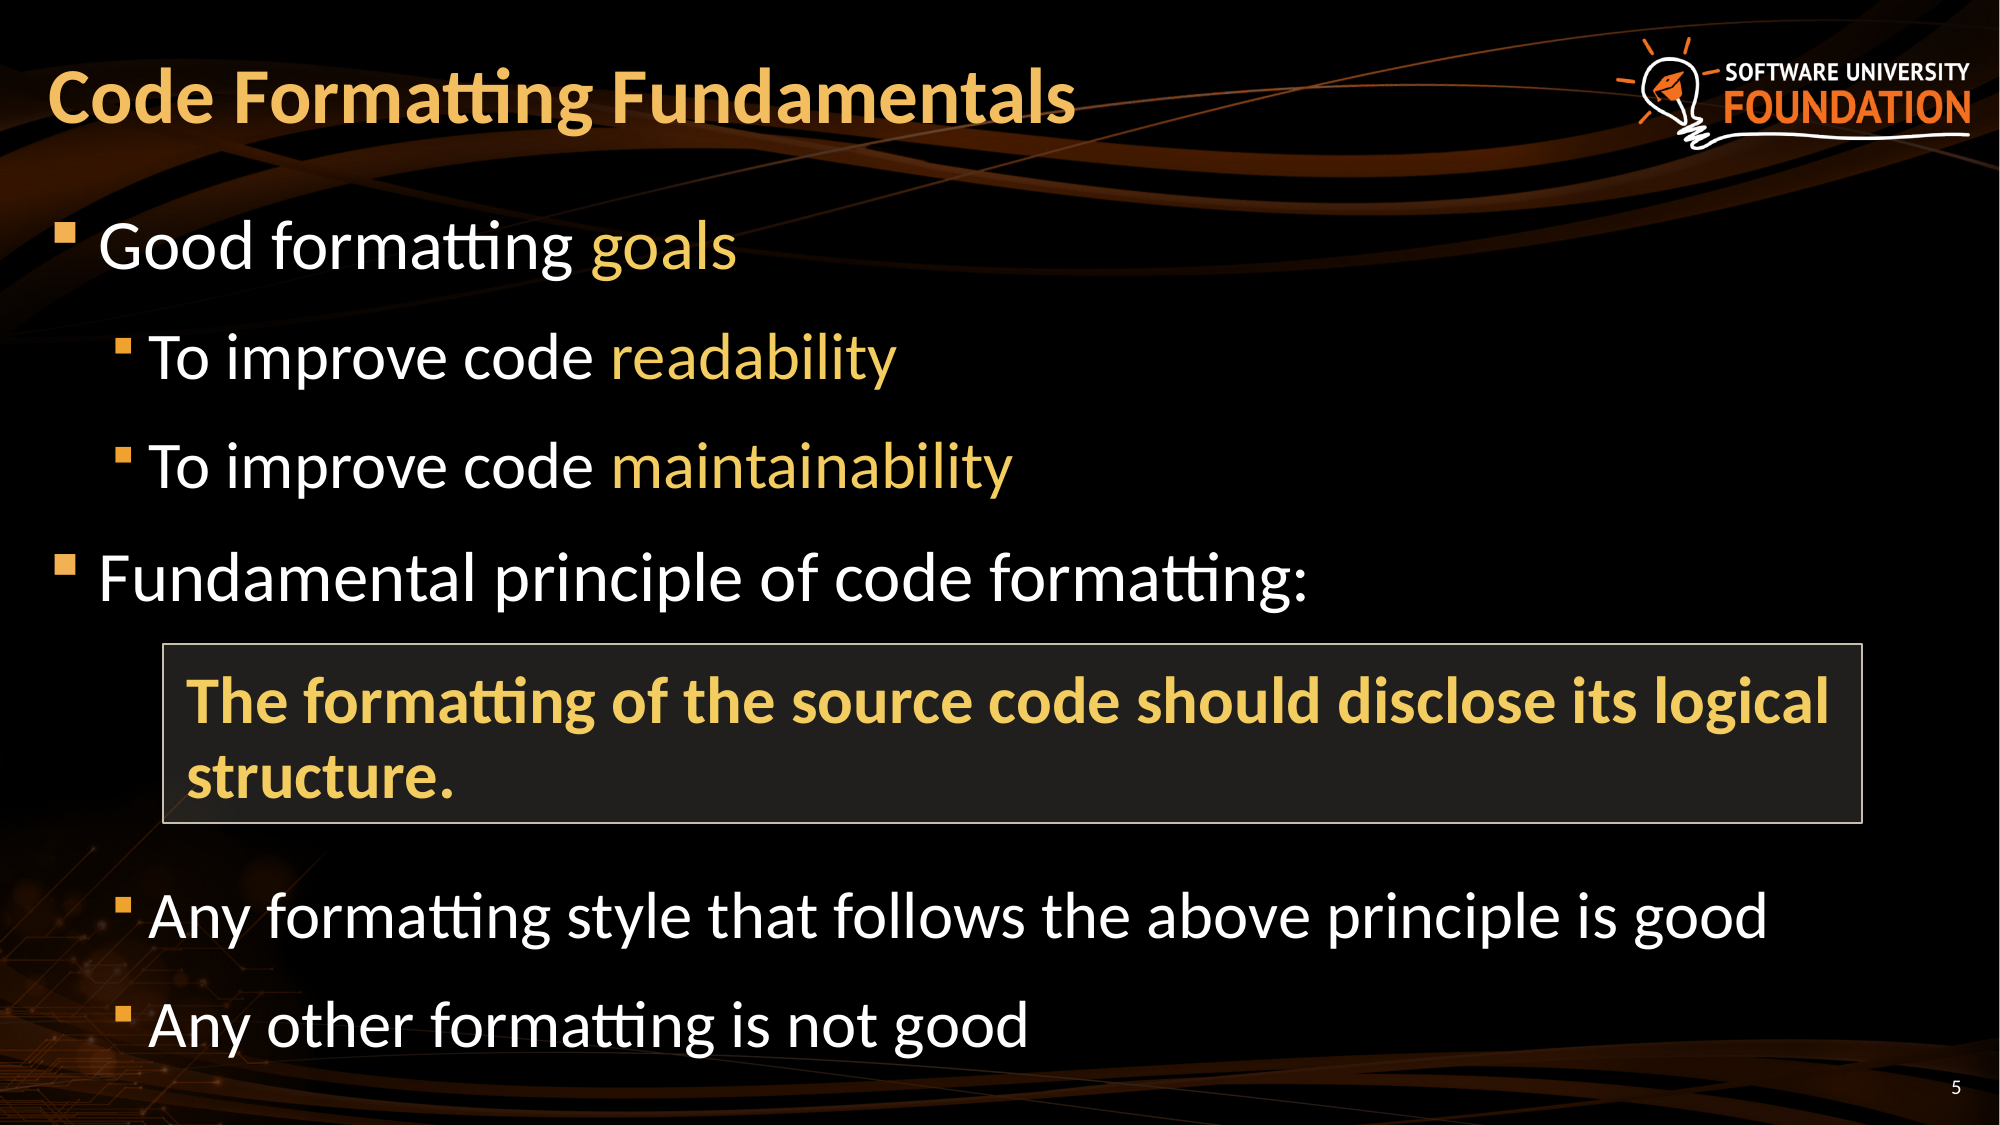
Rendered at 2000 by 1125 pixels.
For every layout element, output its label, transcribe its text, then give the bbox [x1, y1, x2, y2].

title Code Formatting Fundamentals [30, 6, 1602, 189]
list Good formatting goals To improve code readability To improve code maintainability Fundamental principle of code formatting: Any formatting style that follows the above principle is good Any other formatting is not good [31, 188, 1968, 1103]
text_box The formatting of the source code should disclose its logical structure. [162, 643, 1863, 824]
picture [0, 0, 2000, 1125]
